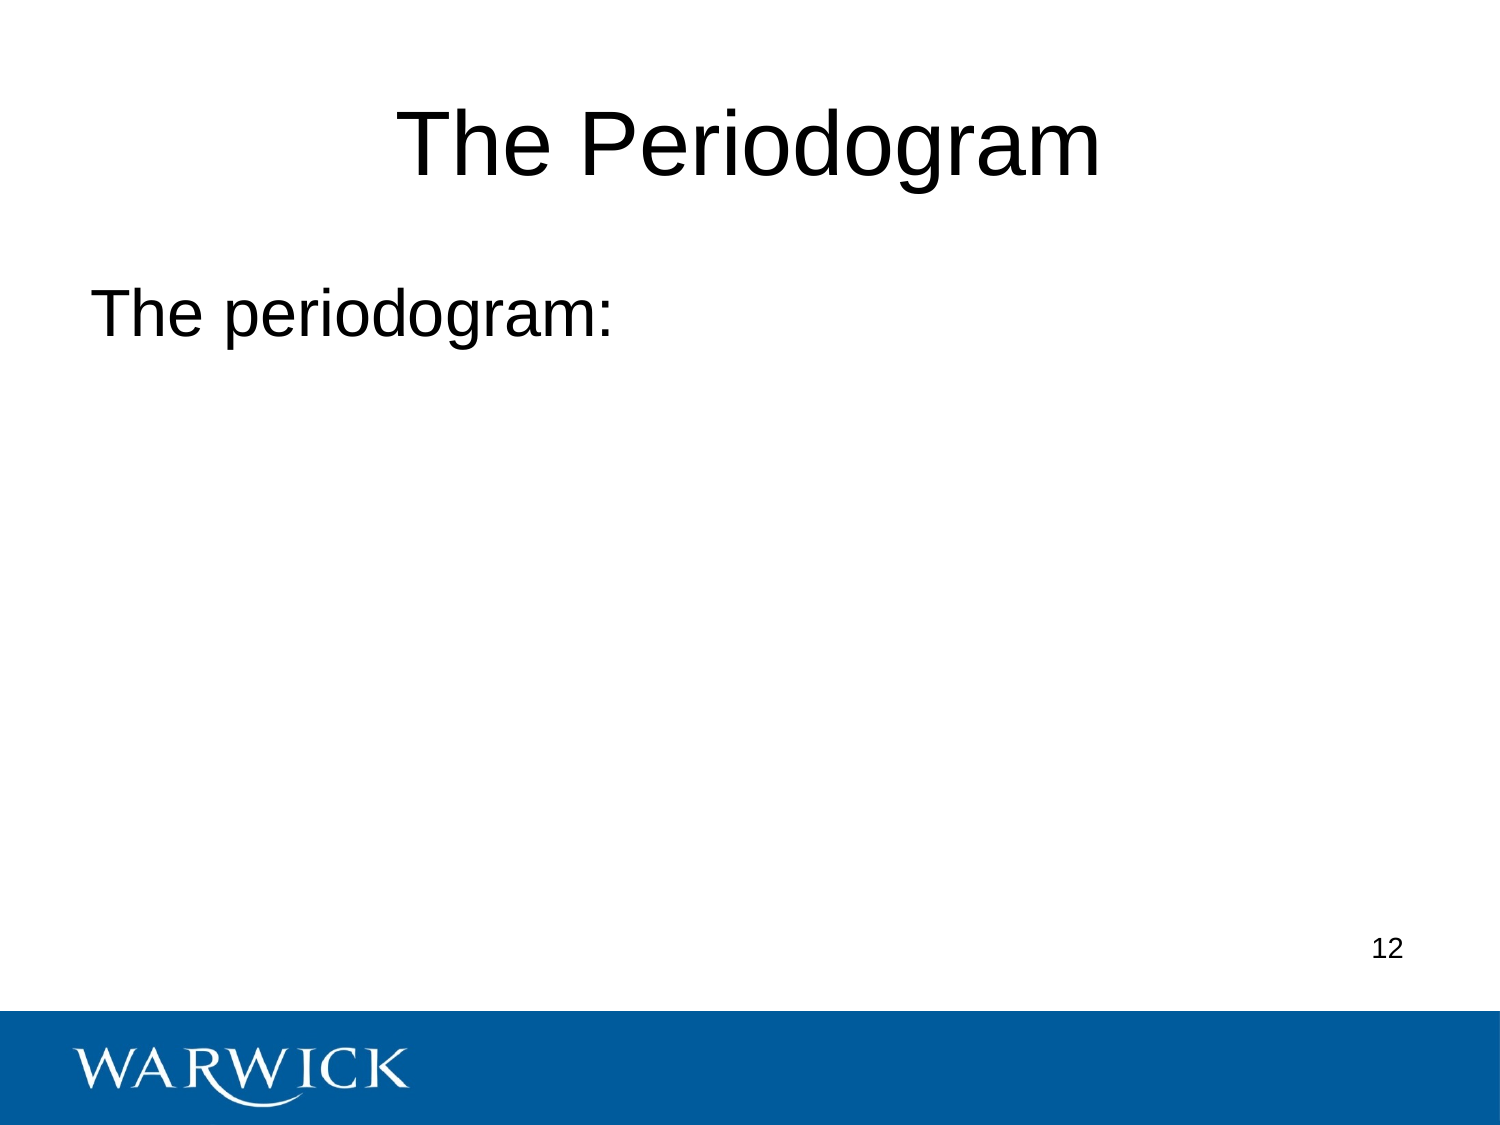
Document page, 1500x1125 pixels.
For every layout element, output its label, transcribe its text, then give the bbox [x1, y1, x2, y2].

title The Periodogram [75, 45, 1425, 233]
slide_number 12 [1068, 921, 1419, 1000]
picture [0, 1011, 1500, 1125]
